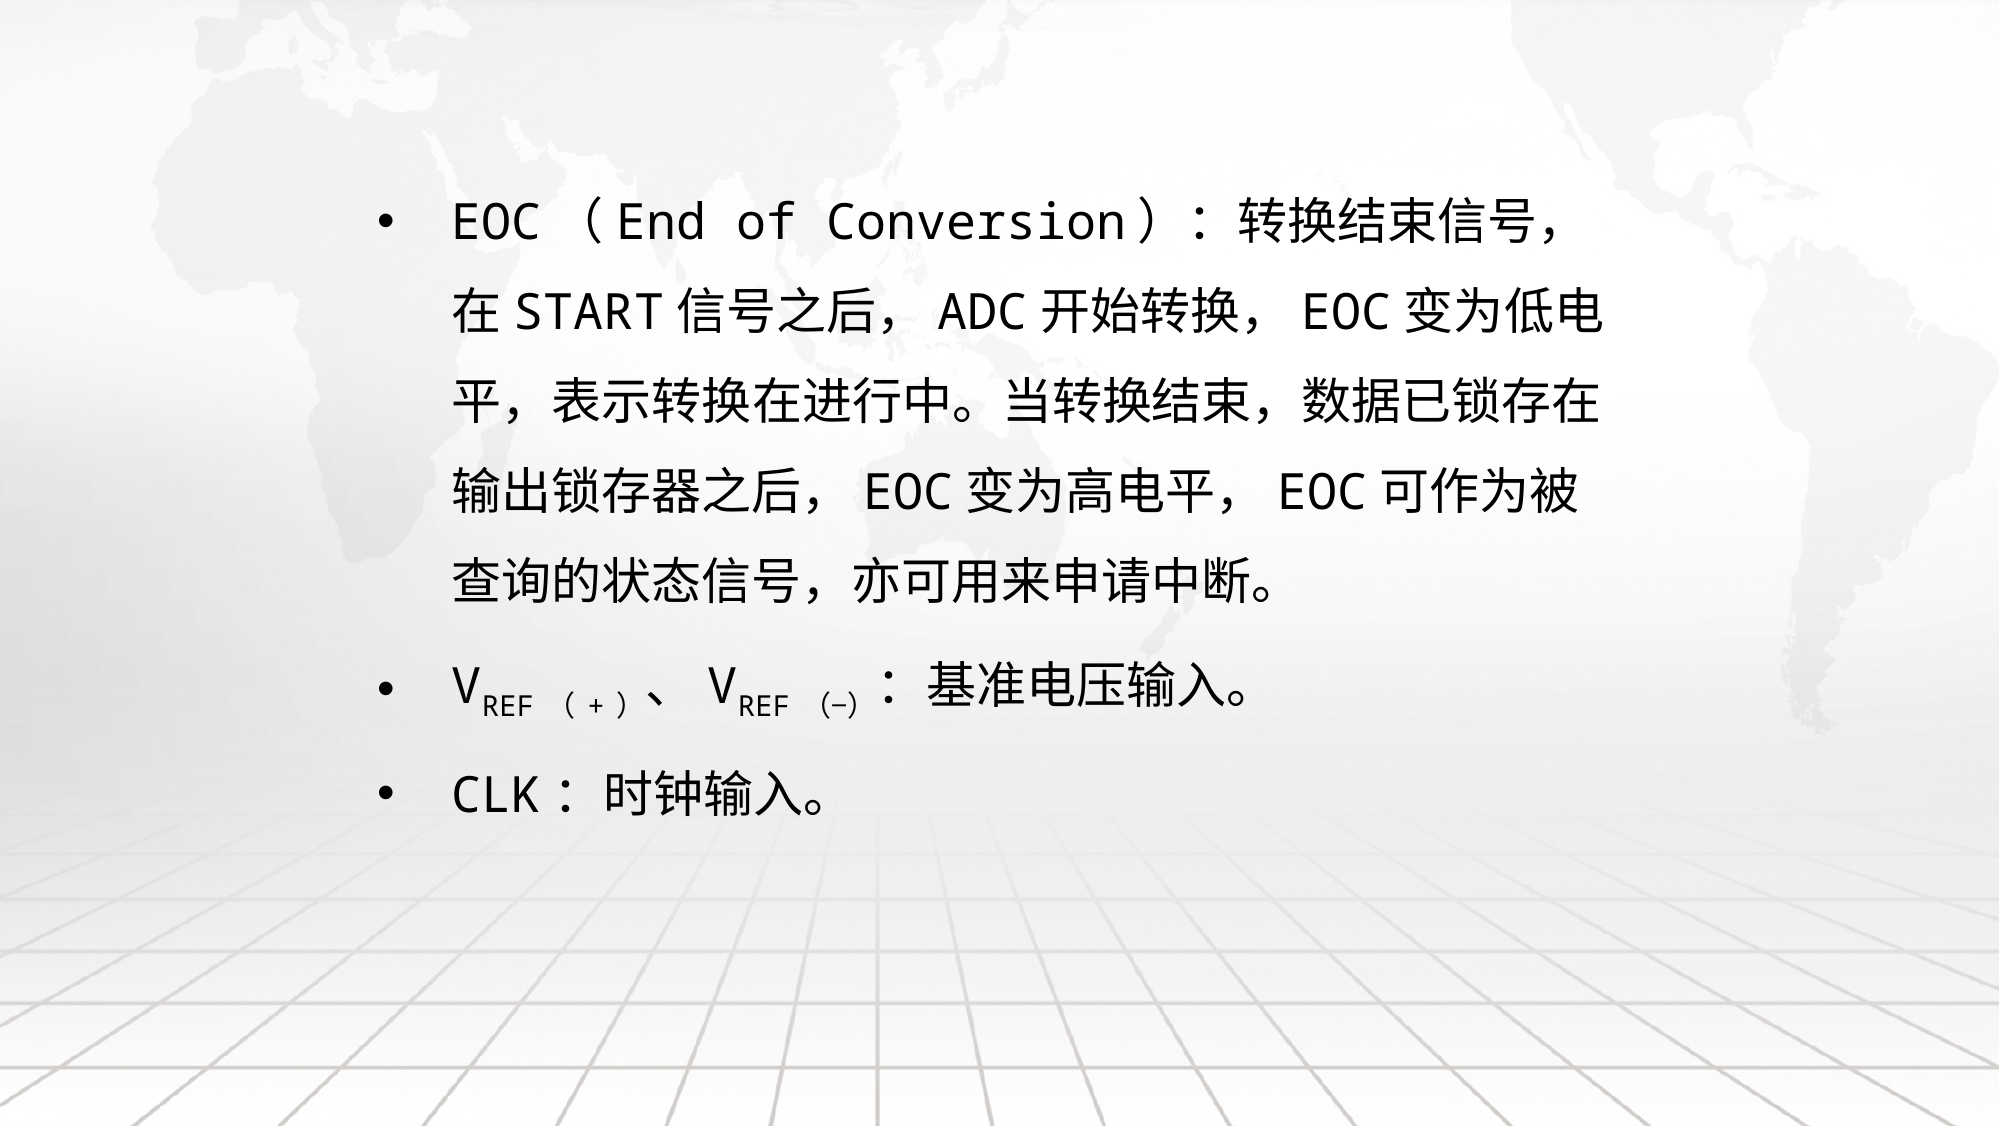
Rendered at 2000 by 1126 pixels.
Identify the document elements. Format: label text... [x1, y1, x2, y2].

list EOC（End of Conversion）：转换结束信号，在START信号之后，ADC开始转换，EOC变为低电平，表示转换在进行中。当转换结束，数据已锁存在输出锁存器之后，EOC变为高电平，EOC可作为被查询的状态信号，亦可用来申请中断。 VREF（+）、VREF（−）：基准电压输入。 CLK：时钟输入。 [362, 152, 1638, 1001]
picture [0, 0, 1999, 1126]
